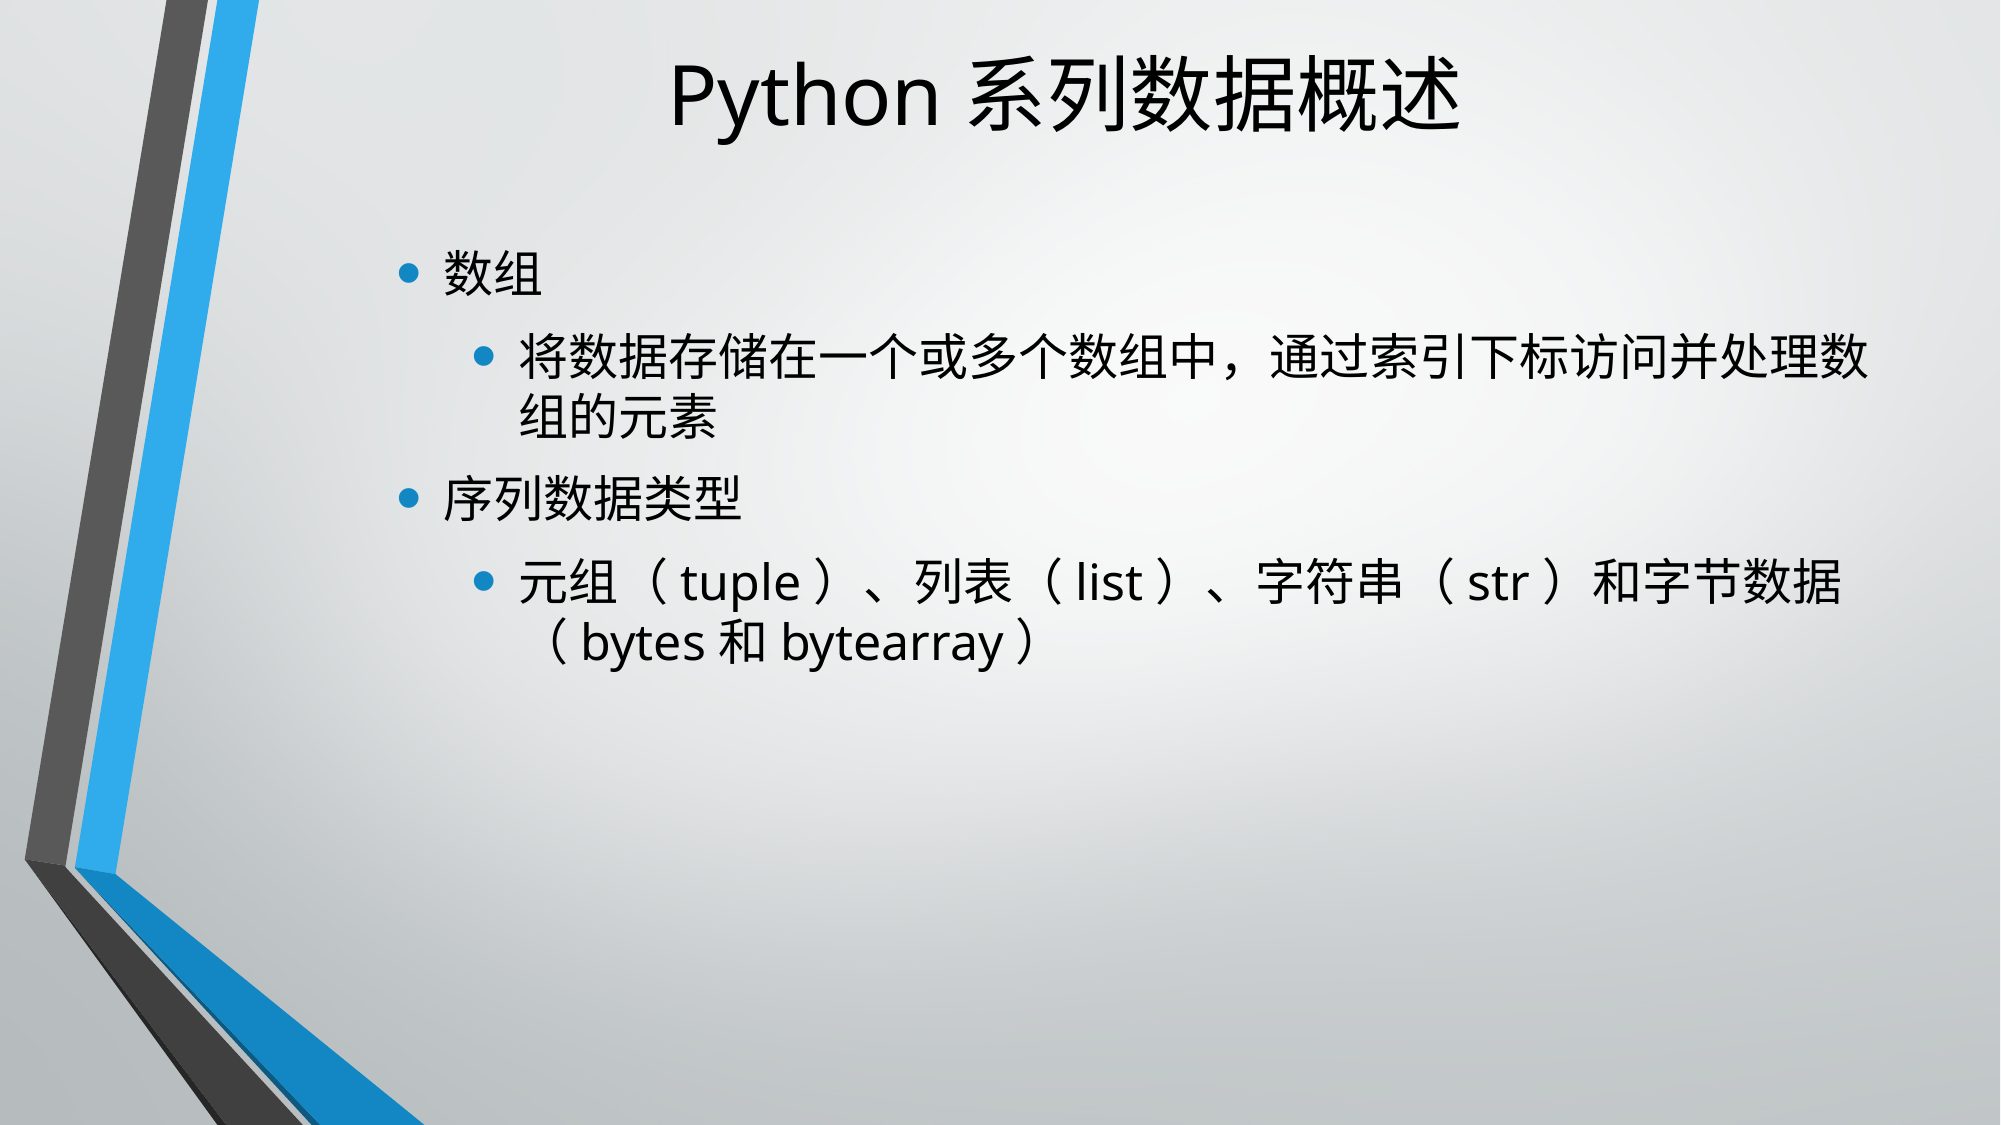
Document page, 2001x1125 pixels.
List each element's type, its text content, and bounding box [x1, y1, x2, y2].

list 数组 将数据存储在一个或多个数组中，通过索引下标访问并处理数组的元素 序列数据类型 元组（tuple）、列表（list）、字符串（str）和字节数据（bytes和bytearray） [381, 234, 1887, 993]
title Python系列数据概述 [243, 19, 1887, 164]
